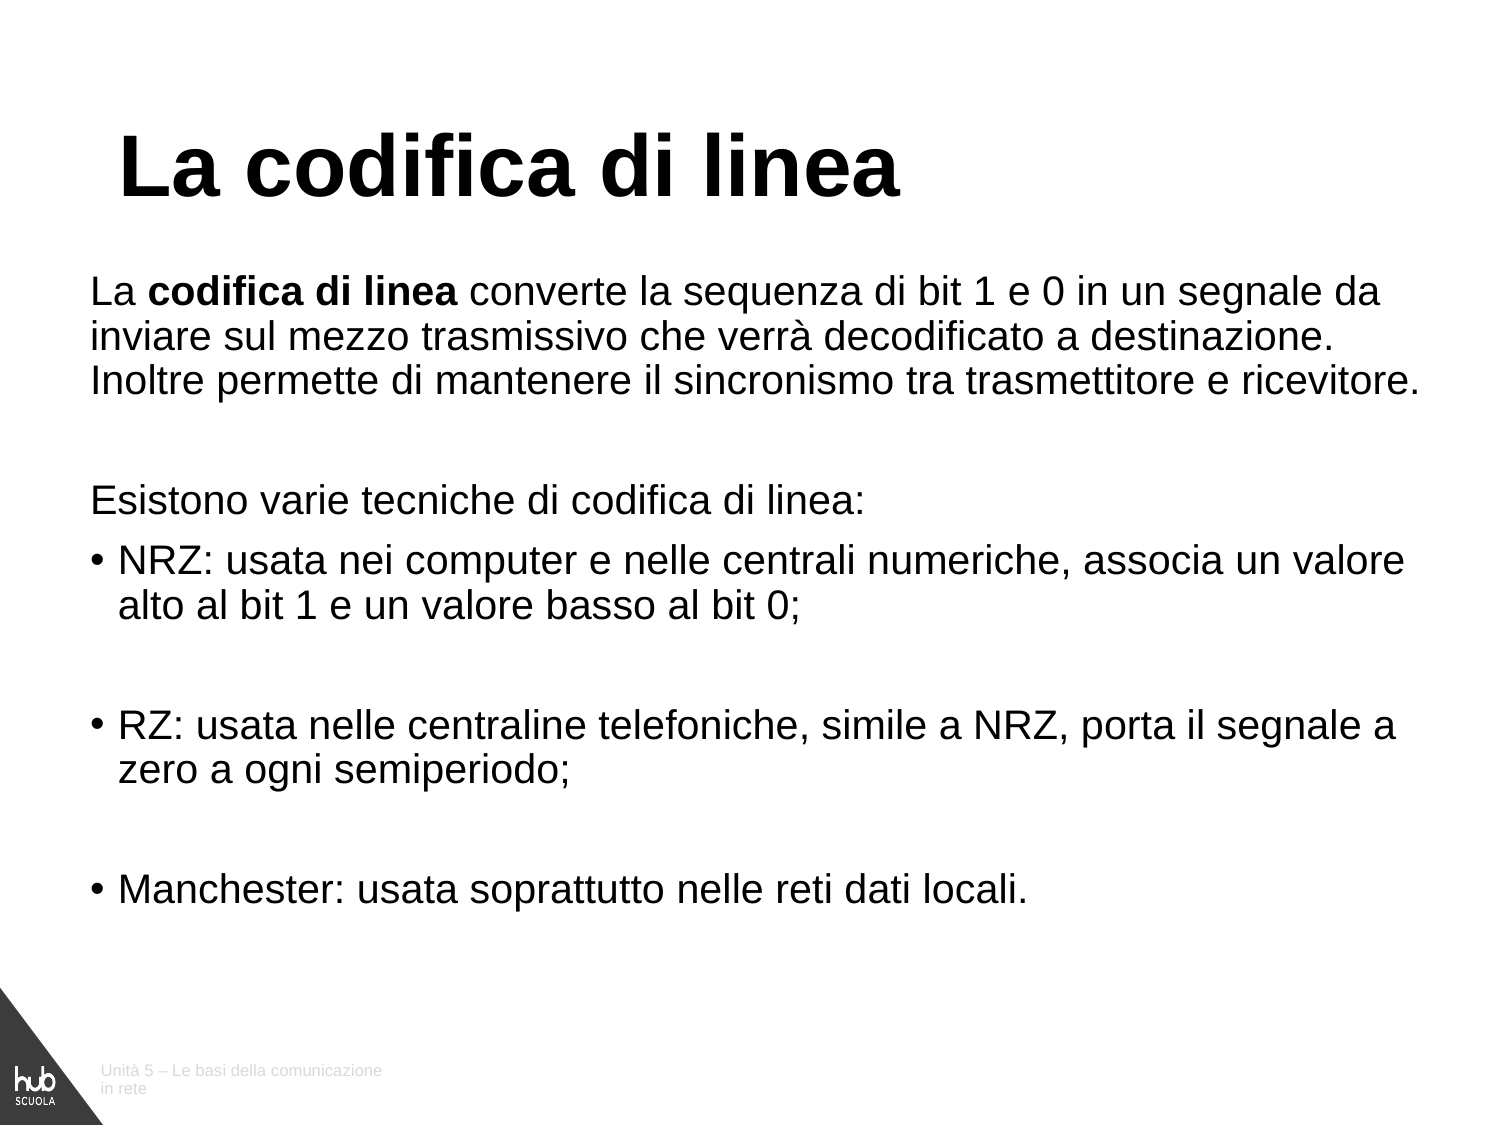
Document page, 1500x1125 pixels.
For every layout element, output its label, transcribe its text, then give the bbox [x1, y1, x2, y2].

title La codifica di linea [103, 59, 1397, 262]
list La codifica di linea converte la sequenza di bit 1 e 0 in un segnale da inviare sul mezzo trasmissivo che verrà decodificato a destinazione. Inoltre permette di mantenere il sincronismo tra trasmettitore e ricevitore. Esistono varie tecniche di codifica di linea: NRZ: usata nei computer e nelle centrali numeriche, associa un valore alto al bit 1 e un valore basso al bit 0; RZ: usata nelle centraline telefoniche, simile a NRZ, porta il segnale a zero a ogni semiperiodo; Manchester: usata soprattutto nelle reti dati locali. [75, 262, 1462, 1015]
picture [15, 1066, 56, 1106]
